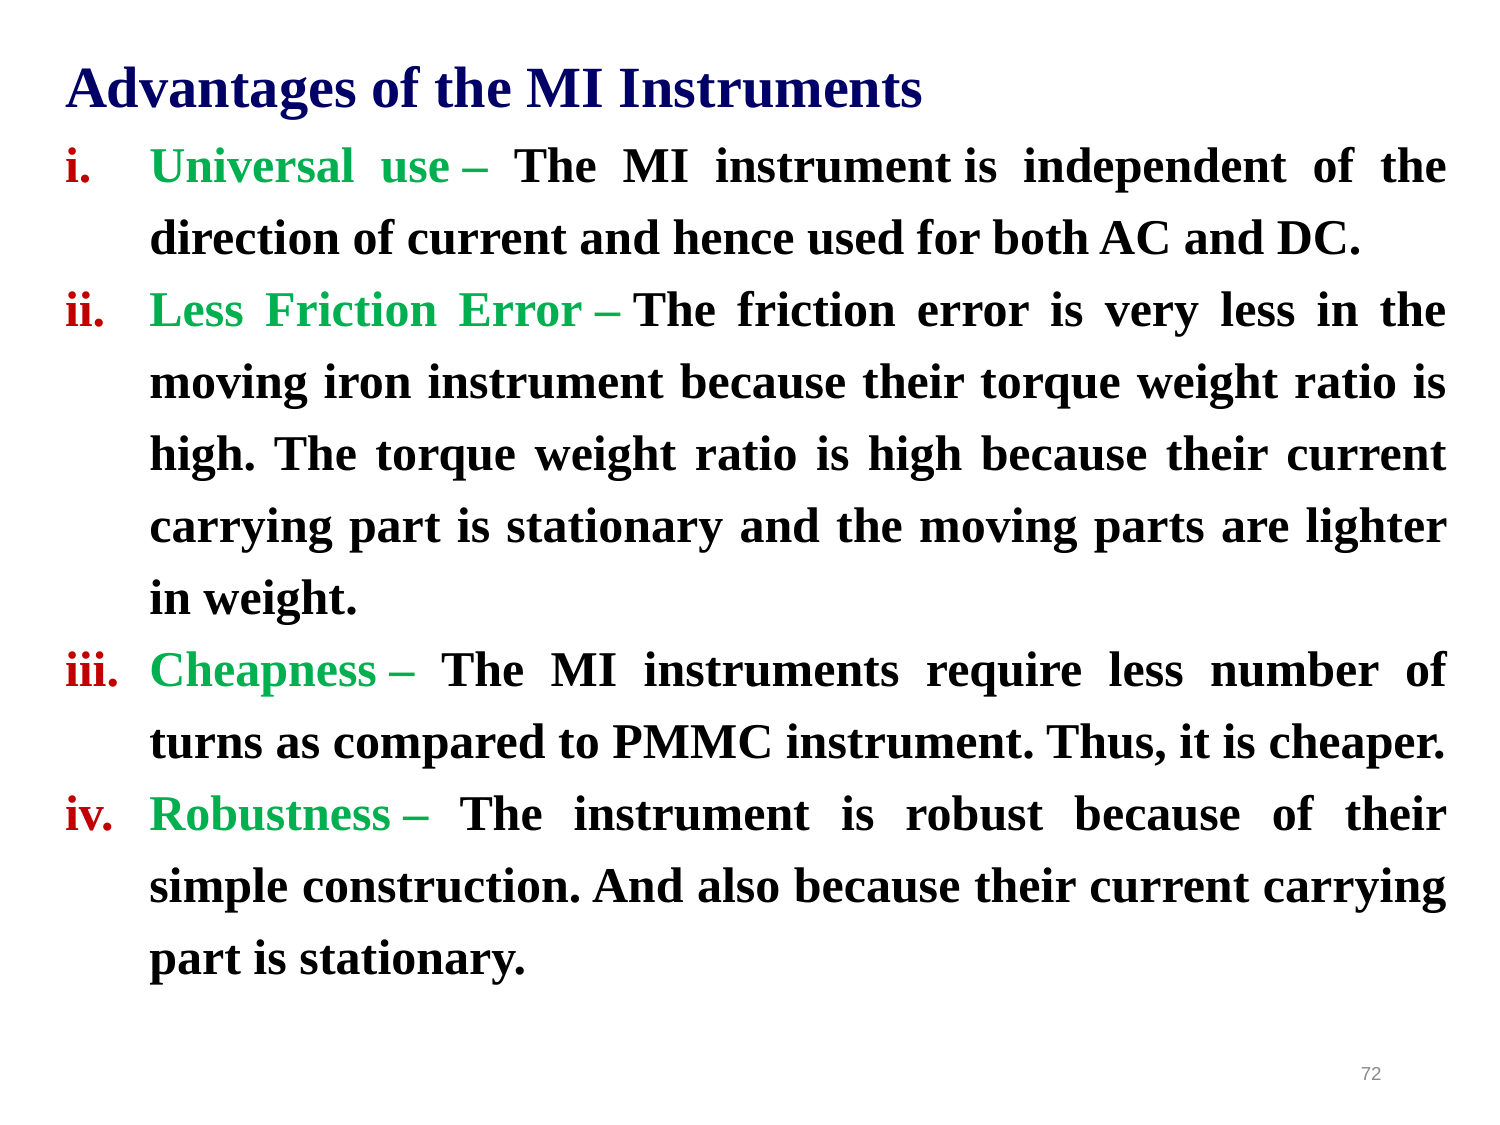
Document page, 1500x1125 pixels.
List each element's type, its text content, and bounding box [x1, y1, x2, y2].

slide_number 72 [1059, 1042, 1397, 1103]
list Advantages of the MI Instruments Universal use – The MI instrument is independent of the direction of current and hence used for both AC and DC. Less Friction Error – The friction error is very less in the moving iron instrument because their torque weight ratio is high. The torque weight ratio is high because their current carrying part is stationary and the moving parts are lighter in weight. Cheapness – The MI instruments require less number of turns as compared to PMMC instrument. Thus, it is cheaper. Robustness – The instrument is robust because of their simple construction. And also because their current carrying part is stationary. [50, 50, 1463, 875]
